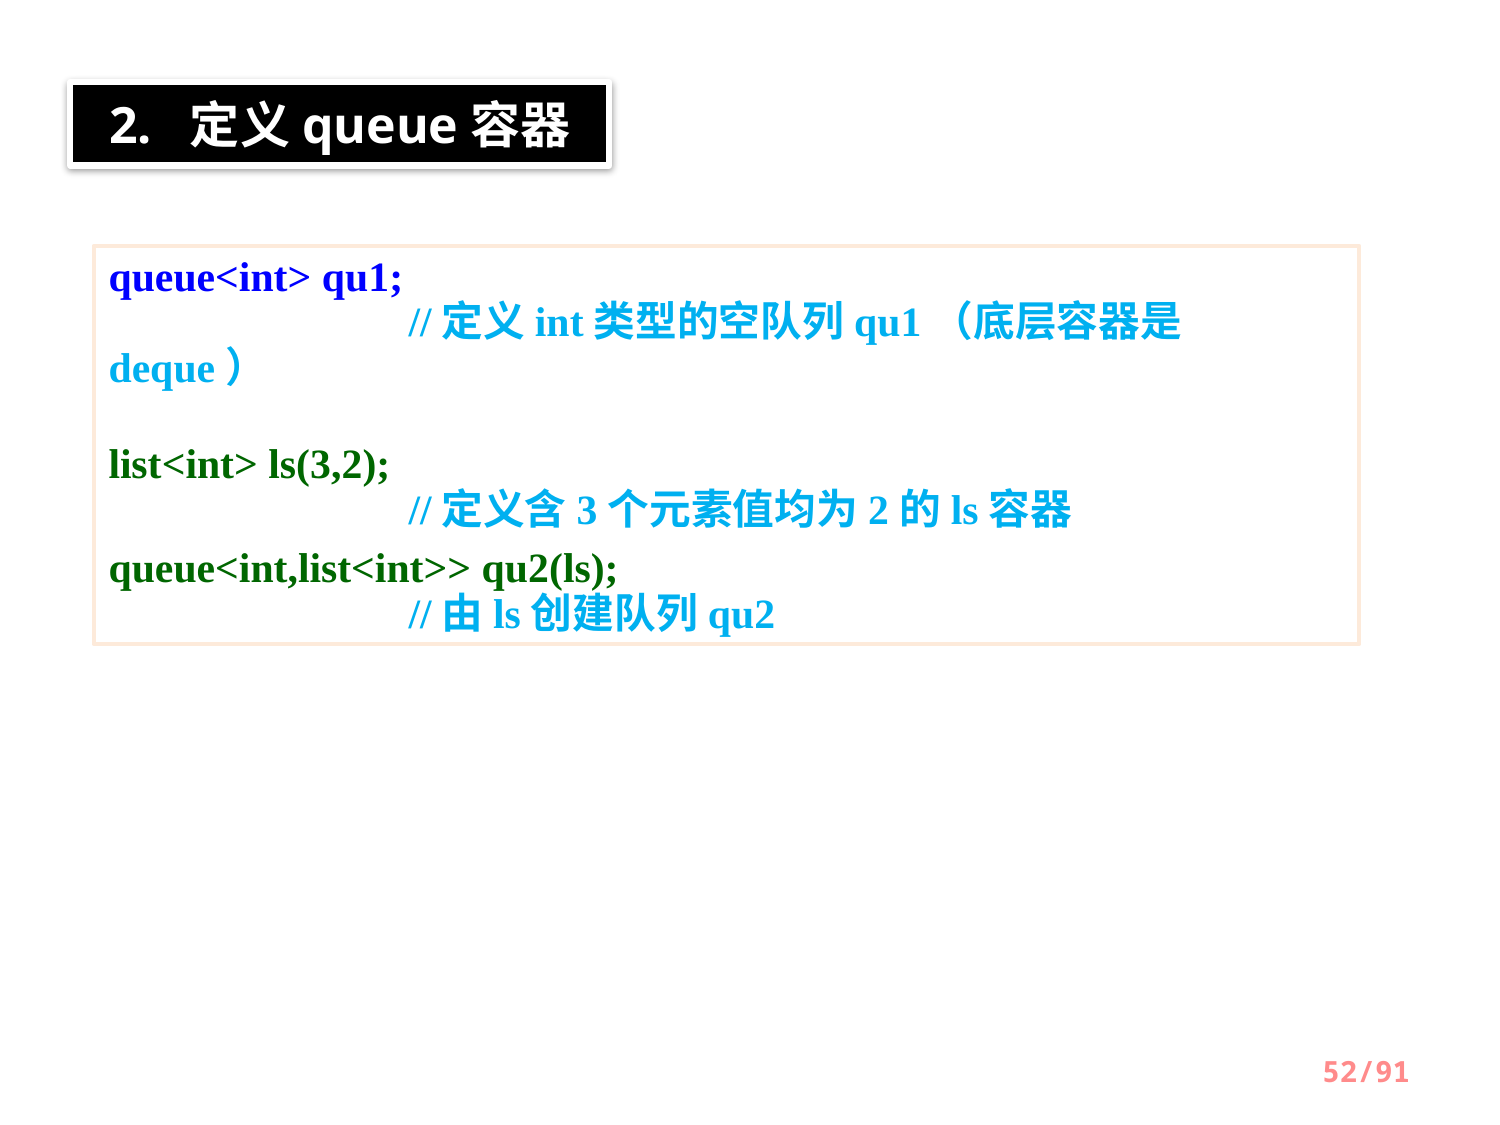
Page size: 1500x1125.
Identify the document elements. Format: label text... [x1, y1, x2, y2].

slide_number 52/91 [1074, 1042, 1425, 1103]
text_box queue<int> qu1; //定义int类型的空队列qu1（底层容器是deque） list<int> ls(3,2); //定义含3个元素值均为2的ls容器 queue<int,list<int>> qu2(ls); //由ls创建队列qu2 [92, 244, 1361, 646]
text_box 2. 定义queue容器 [67, 79, 612, 169]
